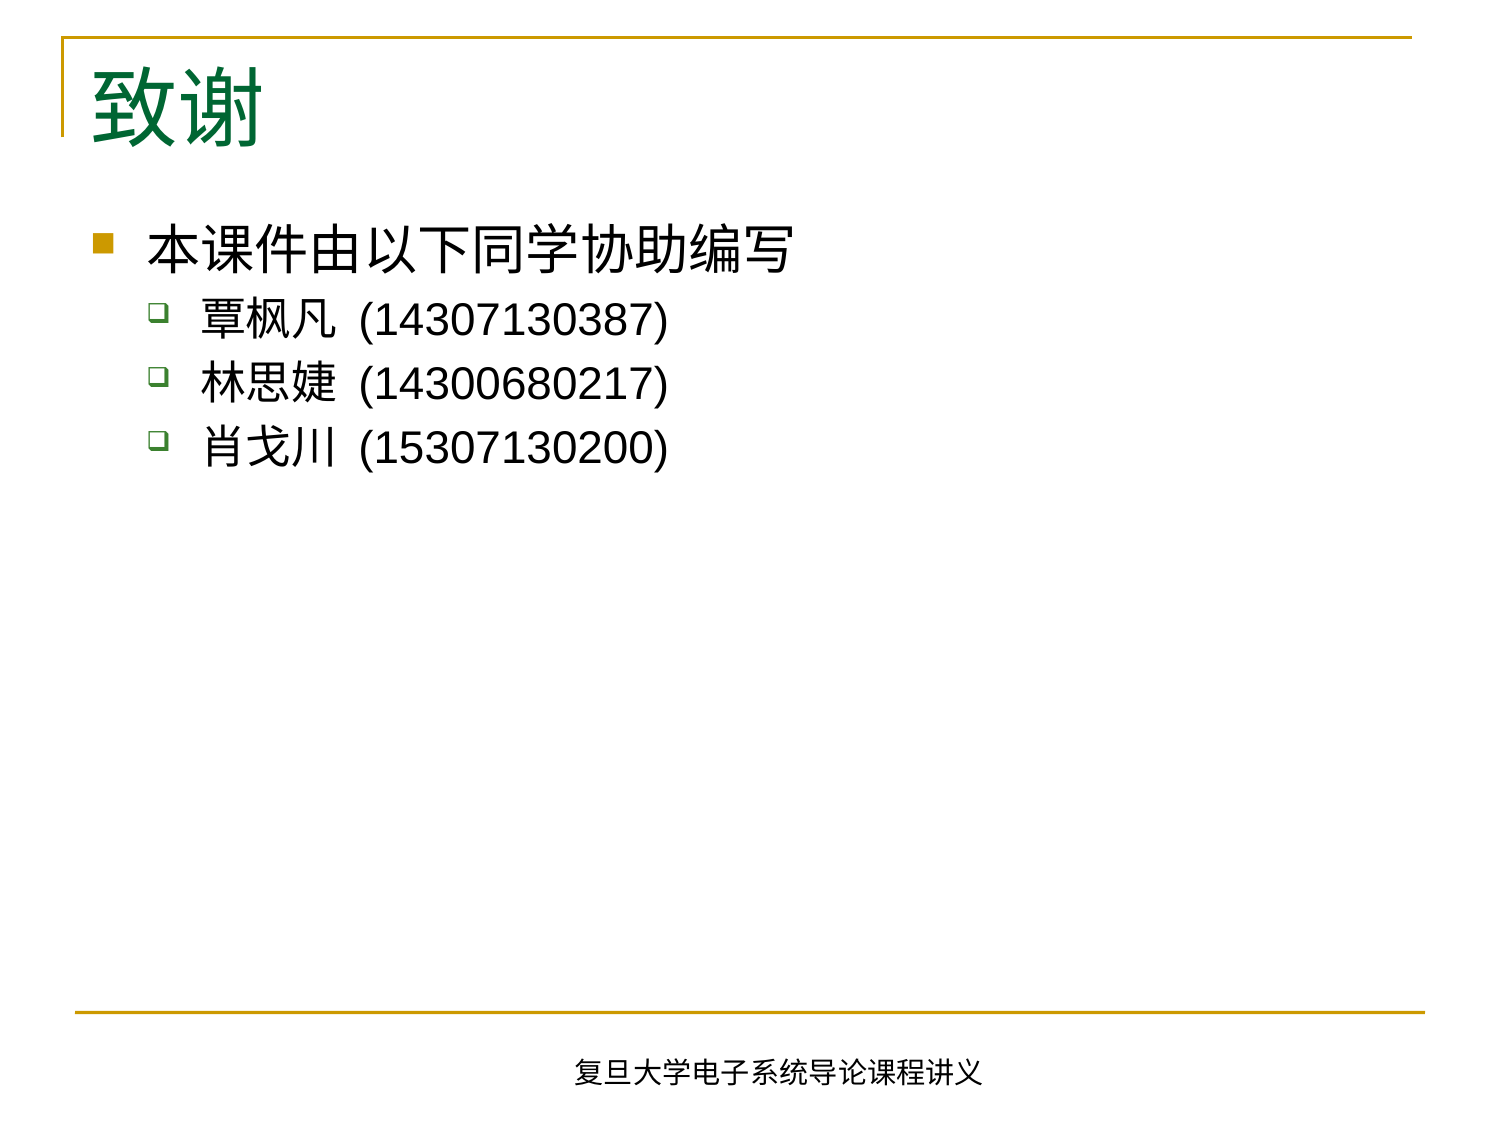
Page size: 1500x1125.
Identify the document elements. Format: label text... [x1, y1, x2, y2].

title 致谢 [75, 45, 1425, 185]
list 本课件由以下同学协助编写 覃枫凡 (14307130387) 林思婕 (14300680217) 肖戈川 (15307130200) [75, 208, 1425, 1006]
